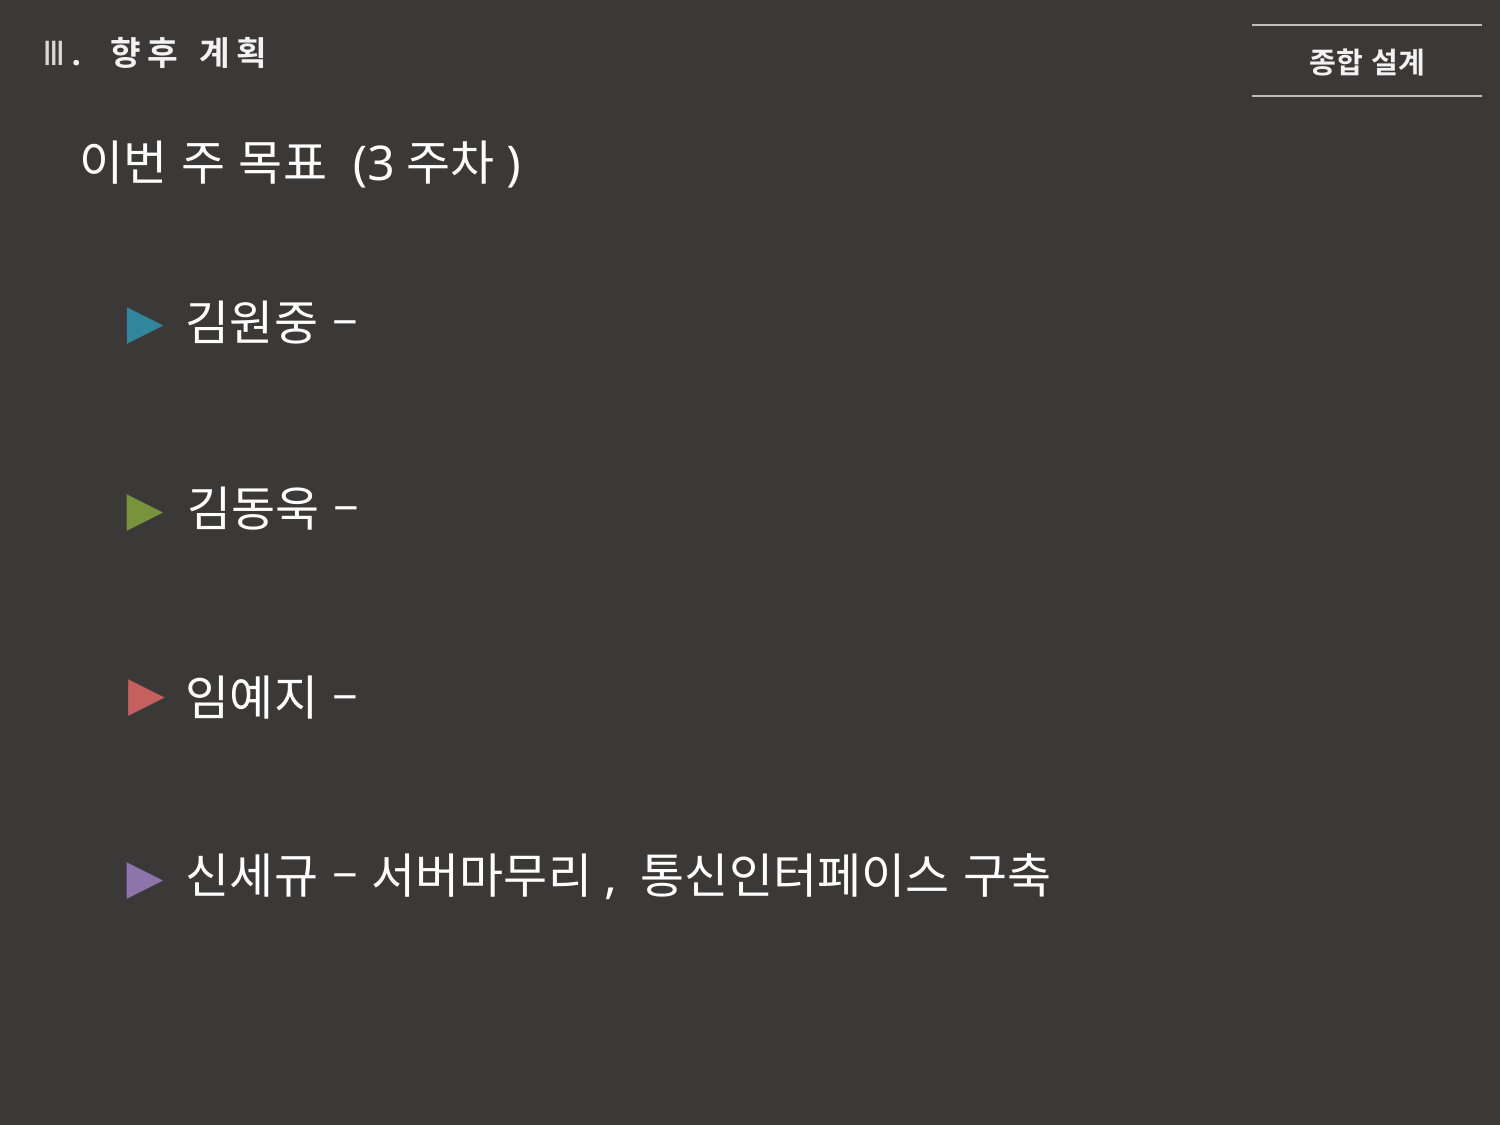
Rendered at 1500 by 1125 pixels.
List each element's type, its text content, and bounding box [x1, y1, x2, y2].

text_box 김동욱 – [172, 471, 1170, 544]
text_box ▶ [111, 837, 230, 910]
text_box ▶ [112, 282, 231, 356]
text_box 신세규 – 서버마무리, 통신인터페이스 구축 [230, 837, 1169, 910]
text_box ▶ [113, 654, 232, 727]
text_box Ⅲ. 향후 계획 [27, 25, 282, 80]
text_box ▶ [111, 470, 230, 543]
text_box 이번 주 목표 (3주차) [64, 125, 600, 198]
text_box 임예지 – [171, 660, 1169, 733]
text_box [1251, 0, 1483, 97]
text_box 김원중 – [171, 284, 1169, 358]
